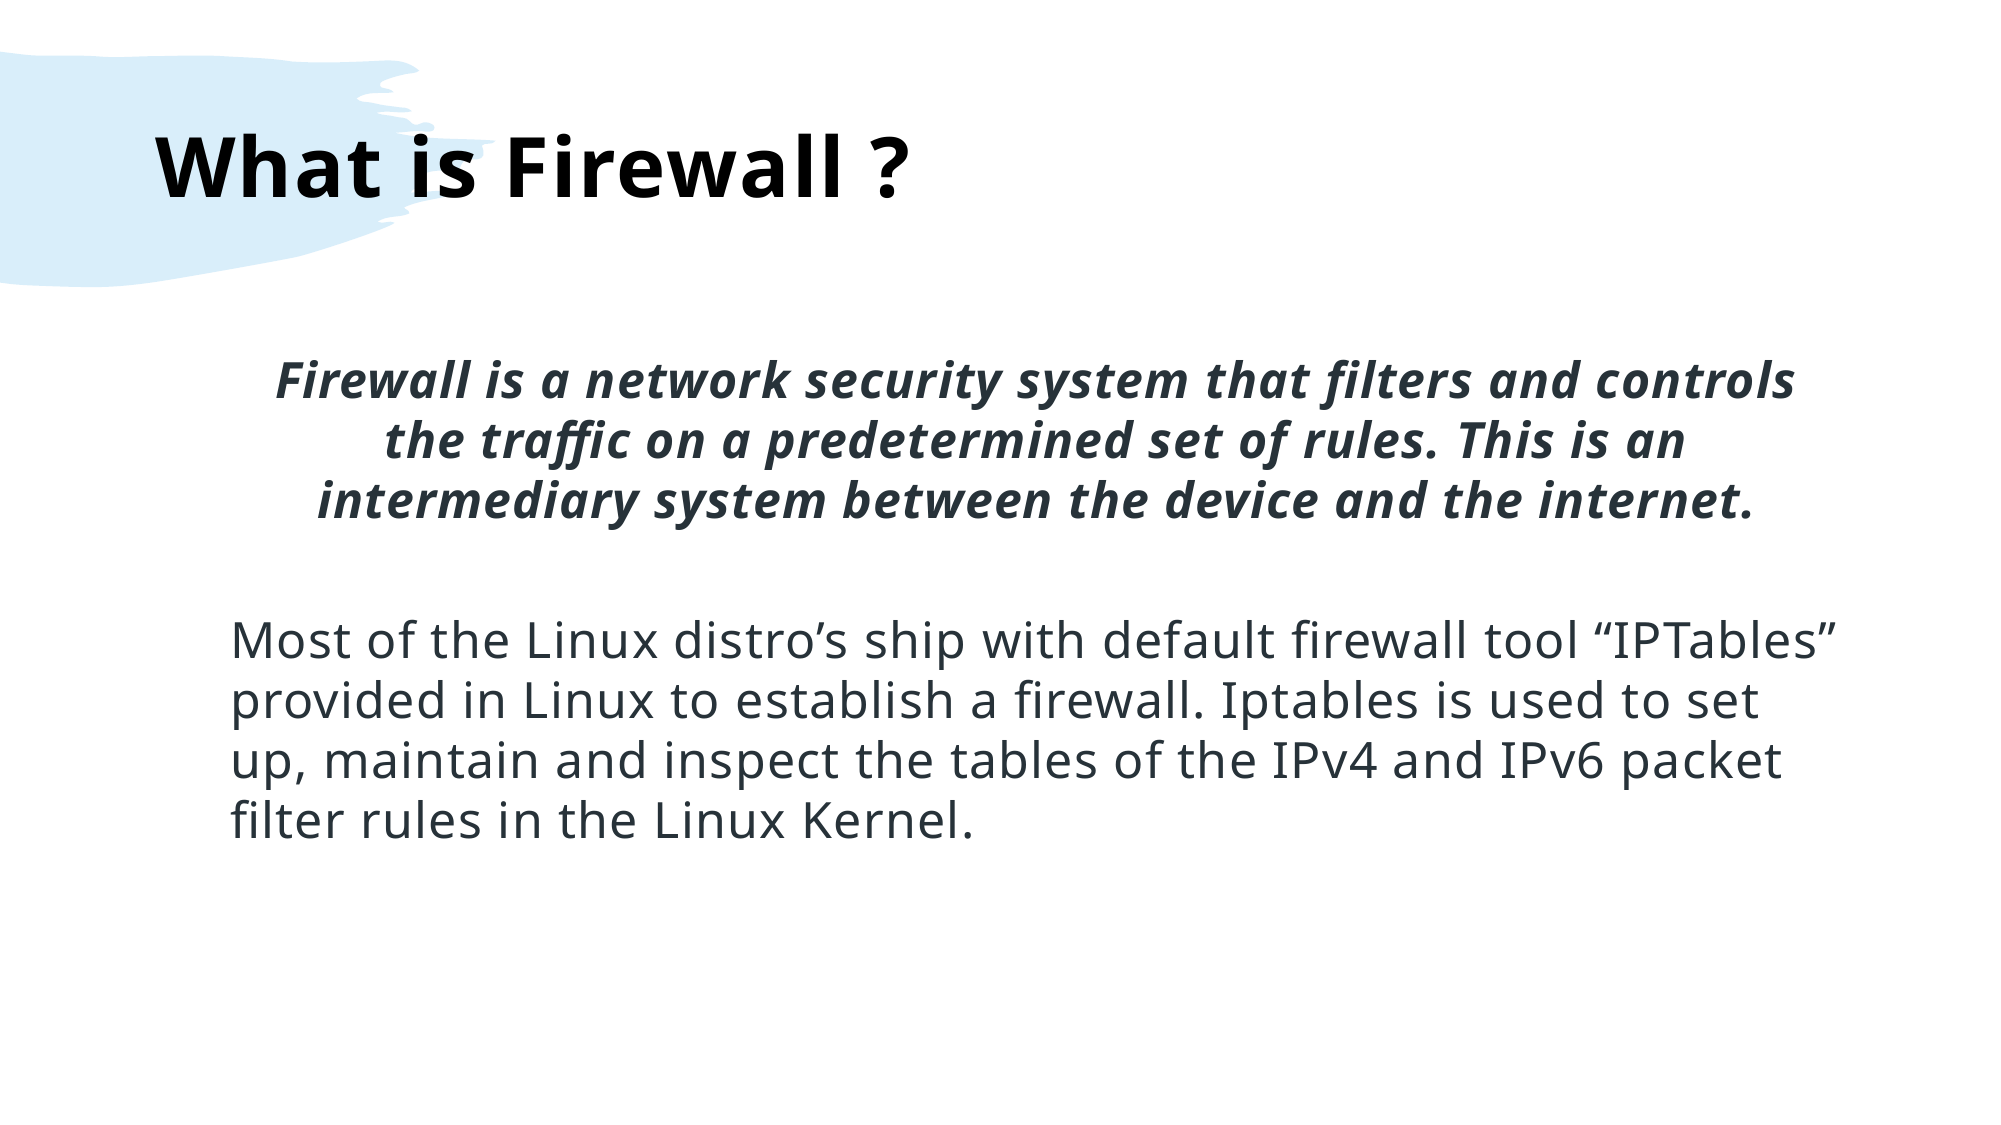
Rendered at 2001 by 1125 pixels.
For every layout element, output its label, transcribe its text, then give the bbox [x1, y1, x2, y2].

list Firewall is a network security system that filters and controls the traffic on a predetermined set of rules. This is an intermediary system between the device and the internet. Most of the Linux distro’s ship with default firewall tool “IPTables” provided in Linux to establish a firewall. Iptables is used to set up, maintain and inspect the tables of the IPv4 and IPv6 packet filter rules in the Linux Kernel. [137, 329, 1863, 1013]
title What is Firewall ? [137, 59, 1863, 278]
